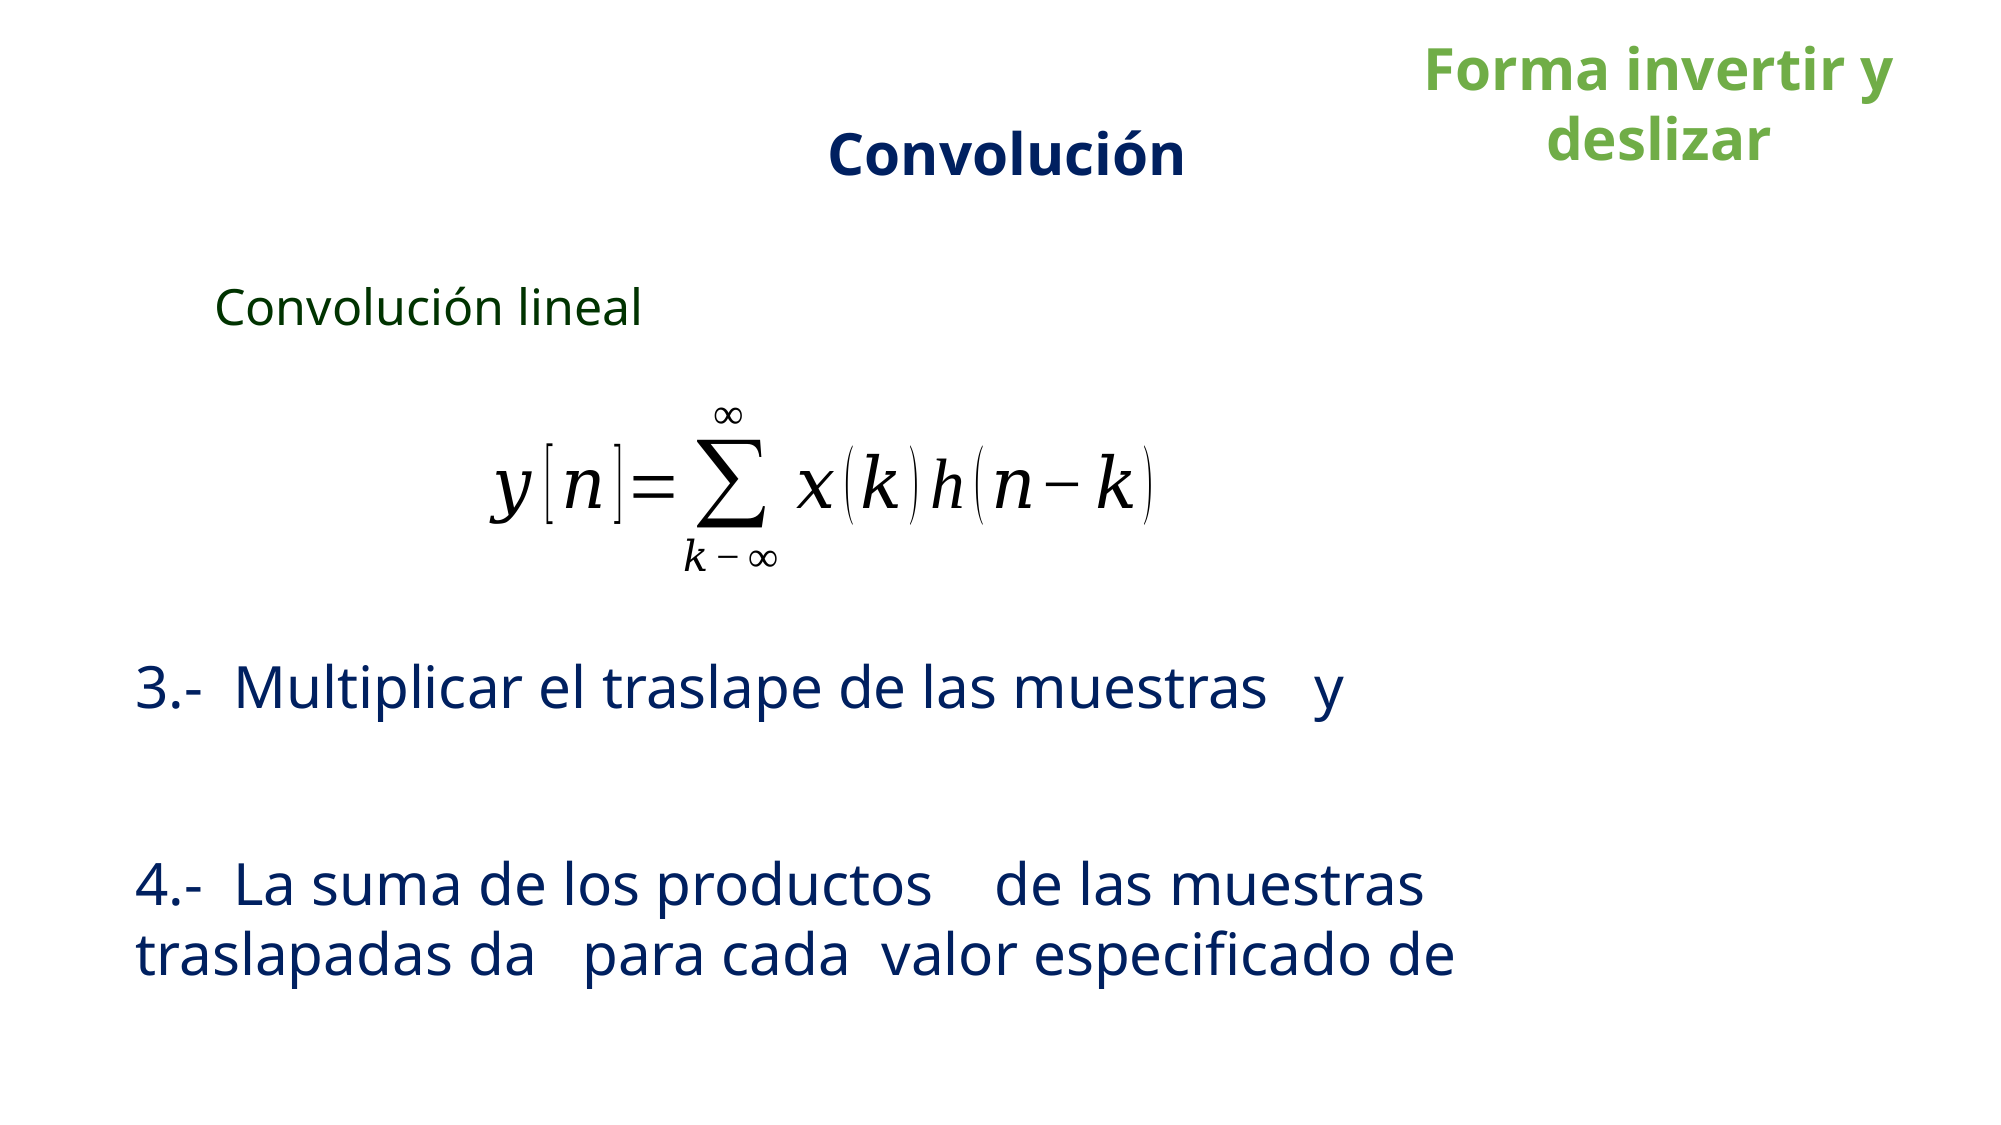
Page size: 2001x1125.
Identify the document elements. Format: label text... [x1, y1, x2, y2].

text_box Forma invertir y deslizar [1332, 24, 1985, 180]
text_box Convolución lineal [199, 267, 680, 343]
text_box Convolución [795, 109, 1219, 195]
